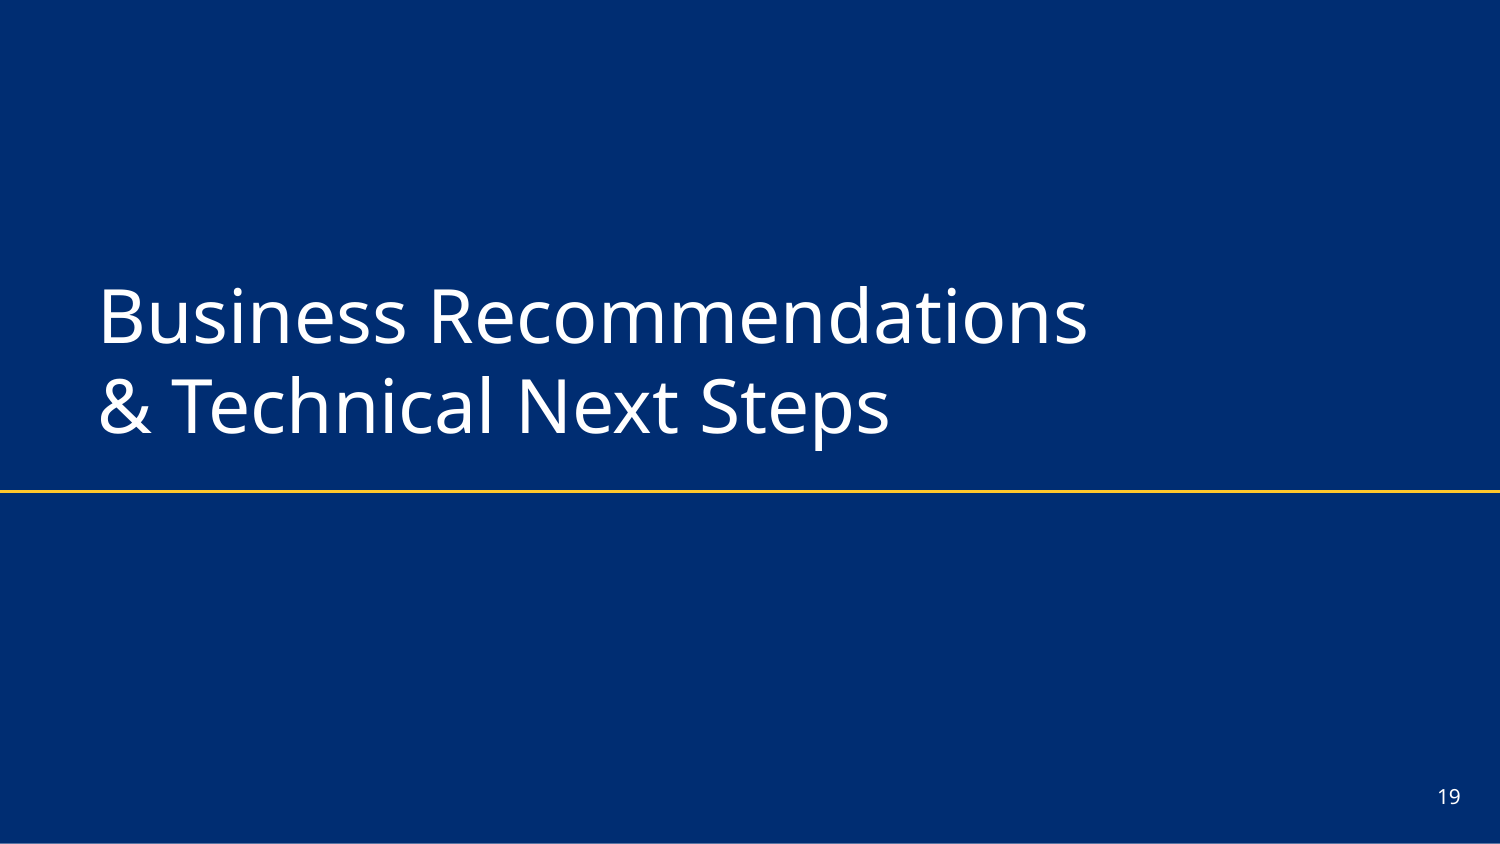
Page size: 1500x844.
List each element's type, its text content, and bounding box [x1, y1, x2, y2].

title Business Recommendations & Technical Next Steps [95, 266, 1092, 449]
text_box 19 [1435, 781, 1468, 809]
slide_number 33 [1435, 783, 1475, 844]
